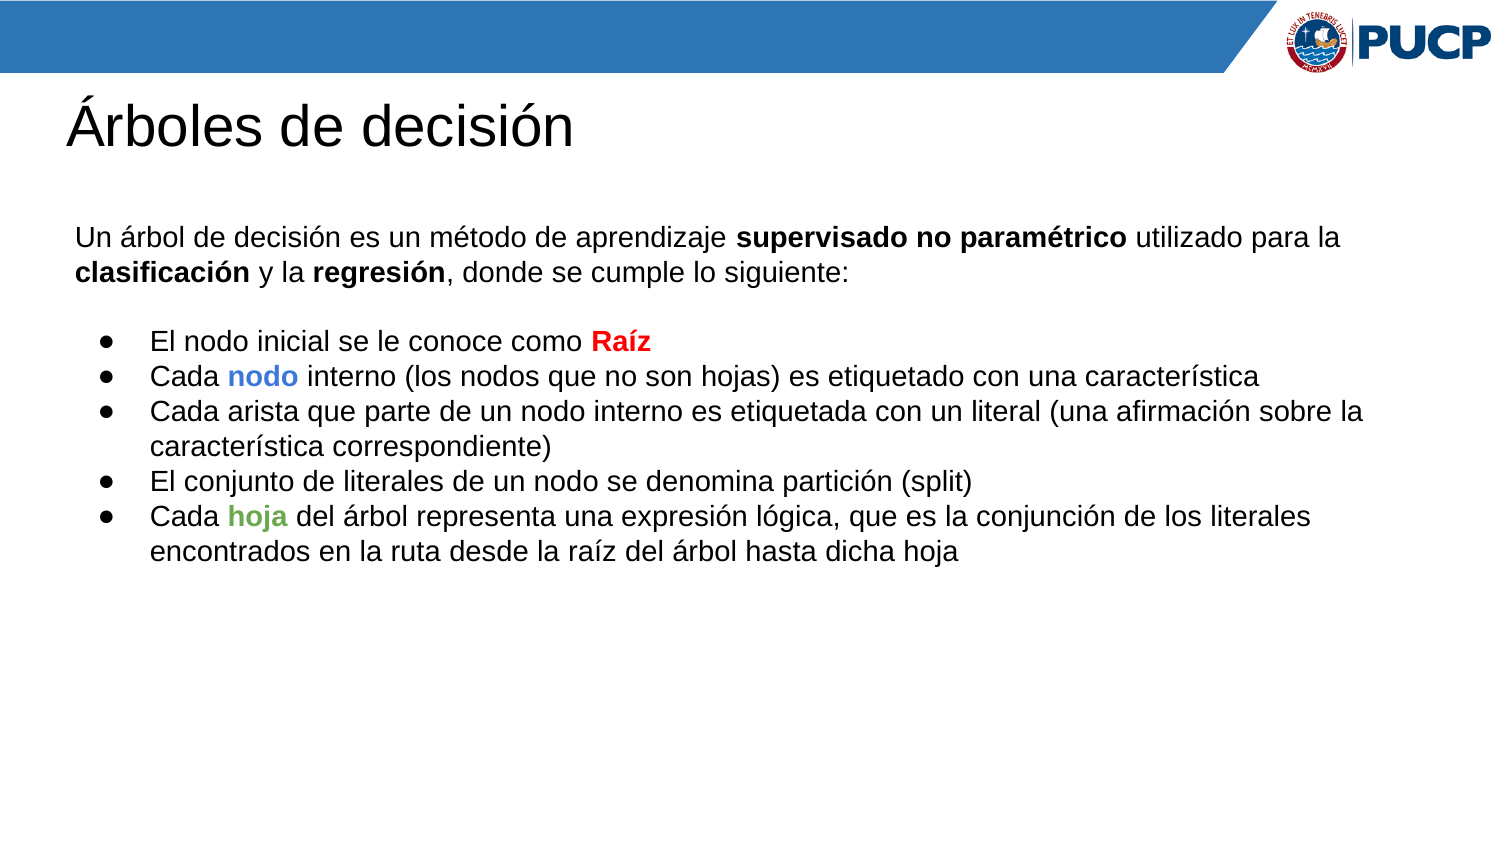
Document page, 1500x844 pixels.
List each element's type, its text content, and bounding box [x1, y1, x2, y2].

text_box Un árbol de decisión es un método de aprendizaje supervisado no paramétrico utilizado para la clasificación y la regresión, donde se cumple lo siguiente: El nodo inicial se le conoce como Raíz Cada nodo interno (los nodos que no son hojas) es etiquetado con una característica Cada arista que parte de un nodo interno es etiquetada con un literal (una afirmación sobre la característica correspondiente) El conjunto de literales de un nodo se denomina partición (split) Cada hoja del árbol representa una expresión lógica, que es la conjunción de los literales encontrados en la ruta desde la raíz del árbol hasta dicha hoja [59, 210, 1408, 575]
picture [1277, 0, 1500, 84]
title Árboles de decisión [51, 72, 1449, 167]
